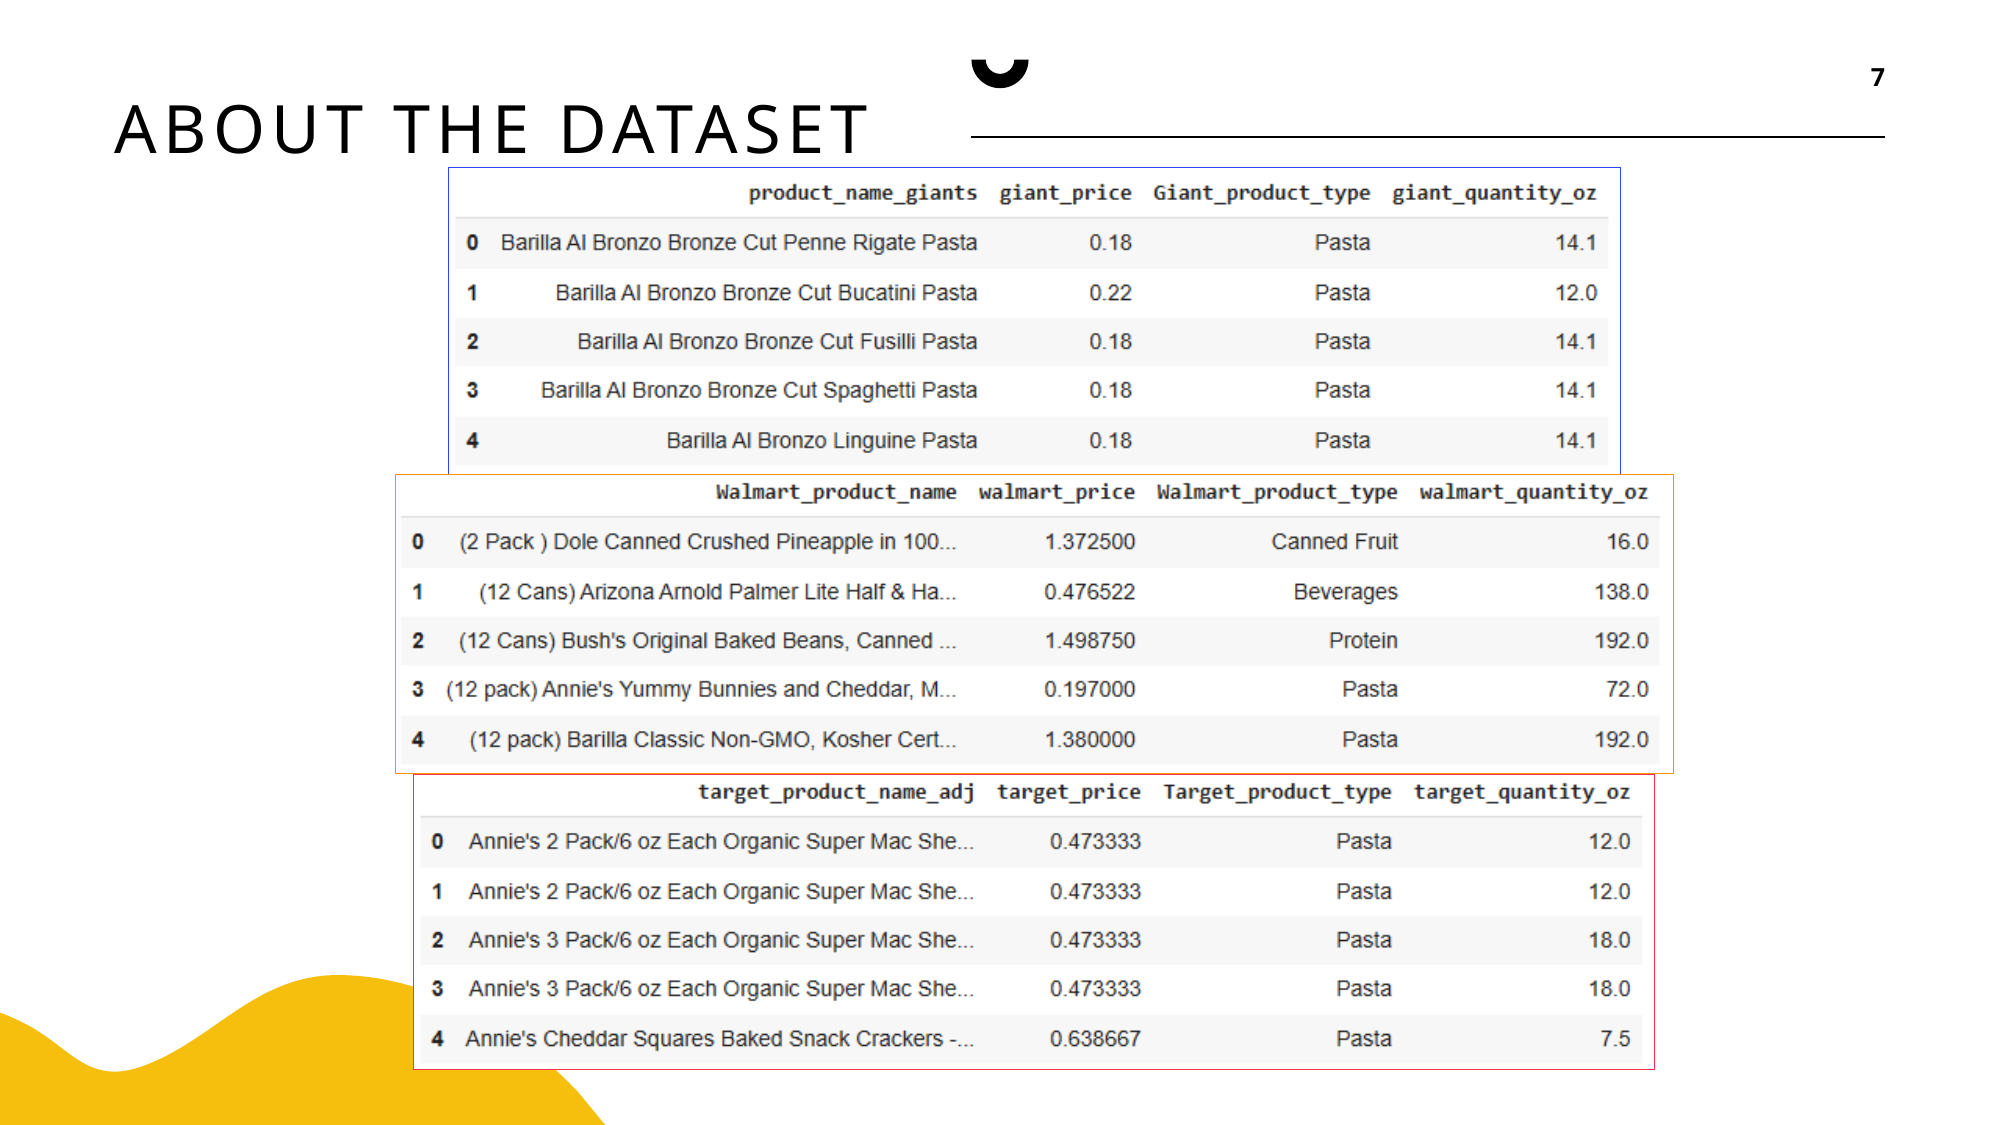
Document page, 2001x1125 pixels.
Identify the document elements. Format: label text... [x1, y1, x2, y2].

picture [394, 167, 1674, 1070]
slide_number 7 [1827, 25, 1885, 103]
title About the dataset [114, 88, 933, 383]
